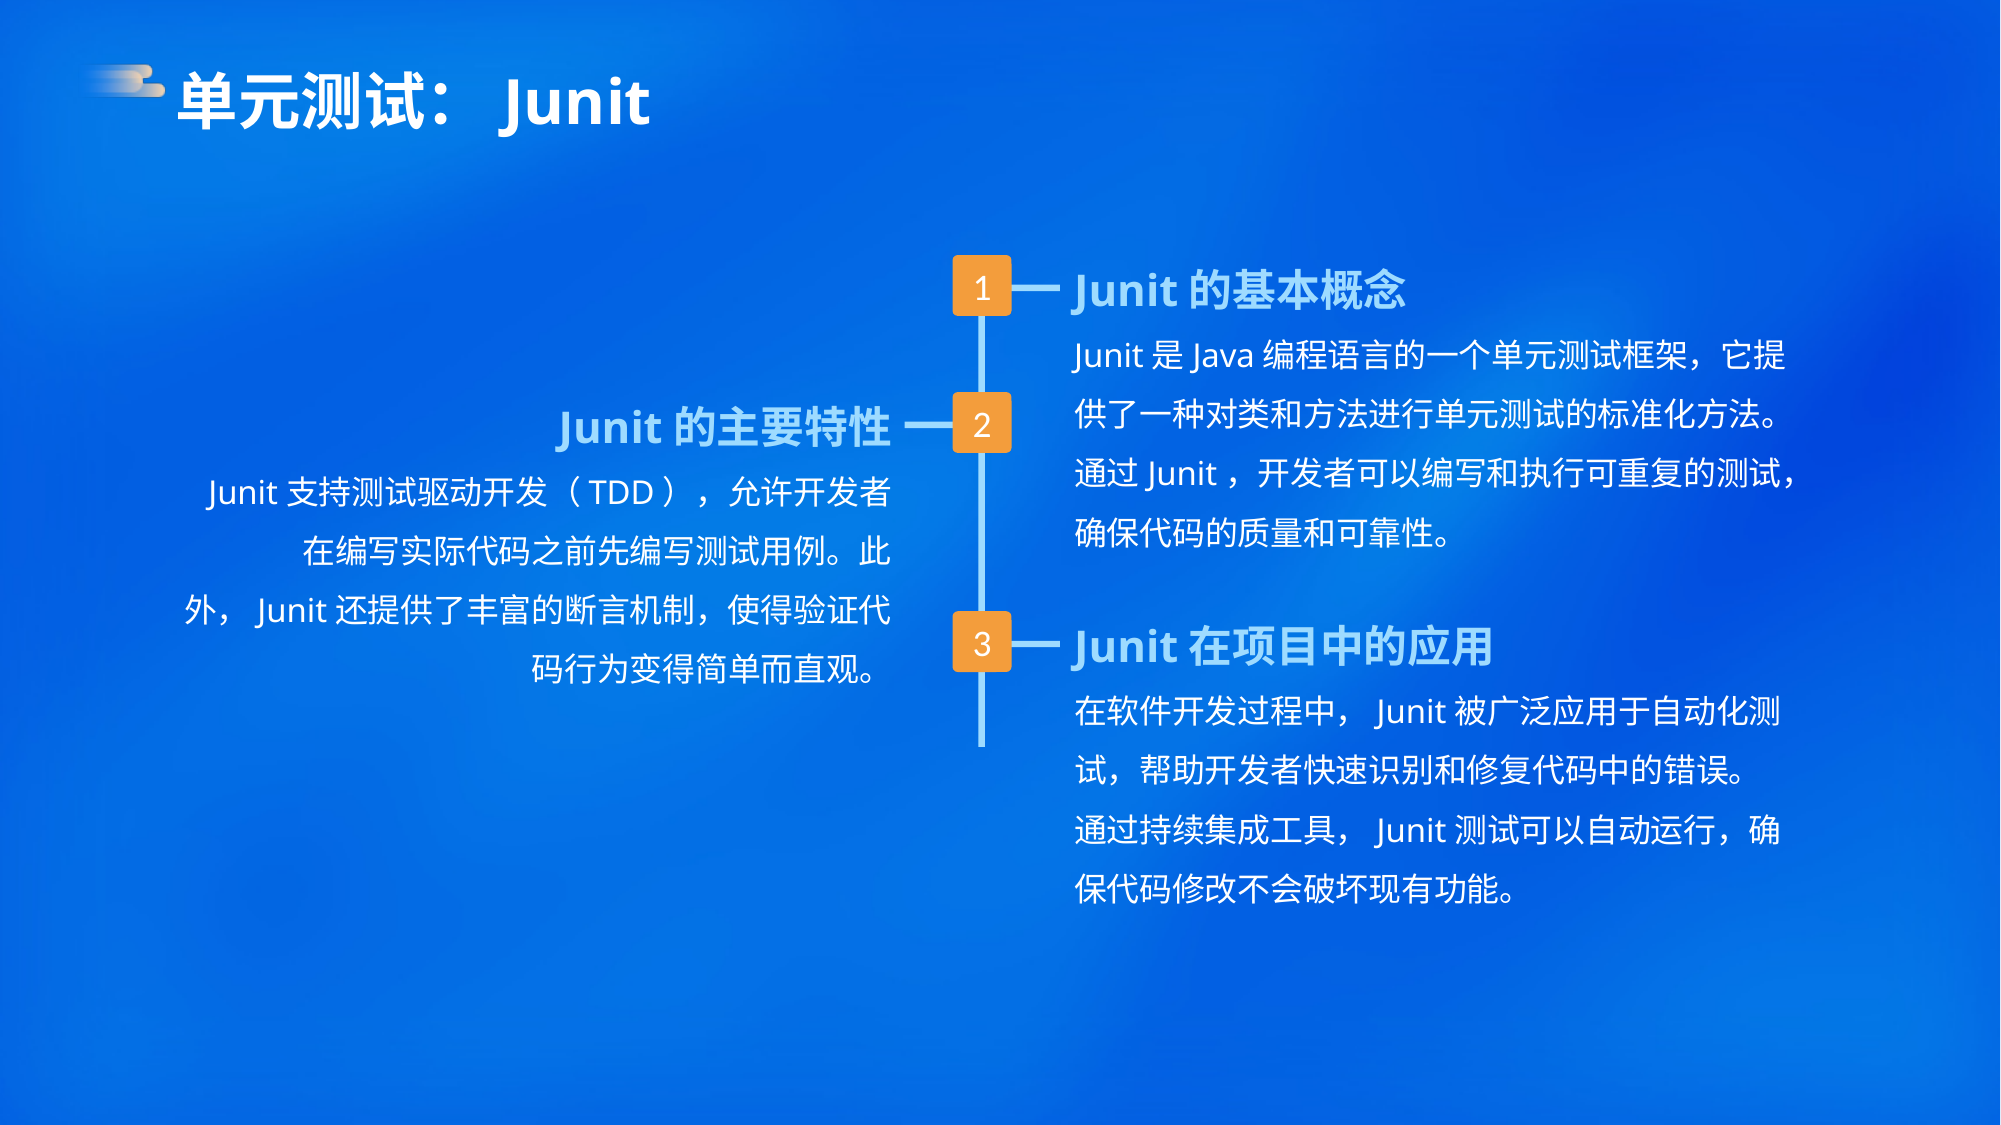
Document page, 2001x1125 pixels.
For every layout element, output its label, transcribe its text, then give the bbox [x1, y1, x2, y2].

text_box Junit在项目中的应用 在软件开发过程中，Junit被广泛应用于自动化测试，帮助开发者快速识别和修复代码中的错误。通过持续集成工具，Junit测试可以自动运行，确保代码修改不会破坏现有功能。 [1057, 609, 1808, 917]
text_box Junit的基本概念 Junit是Java编程语言的一个单元测试框架，它提供了一种对类和方法进行单元测试的标准化方法。通过Junit，开发者可以编写和执行可重复的测试，确保代码的质量和可靠性。 [1057, 253, 1807, 561]
text_box [976, 455, 987, 609]
text_box [1014, 283, 1062, 293]
text_box Junit的主要特性 Junit支持测试驱动开发（TDD），允许开发者在编写实际代码之前先编写测试用例。此外，Junit还提供了丰富的断言机制，使得验证代码行为变得简单而直观。 [159, 390, 909, 698]
text_box [976, 675, 987, 749]
text_box 2 [950, 389, 1014, 455]
text_box [903, 420, 950, 430]
text_box 3 [950, 609, 1014, 675]
text_box 单元测试：Junit [159, 15, 1700, 147]
text_box 1 [950, 252, 1014, 318]
text_box [976, 318, 987, 389]
picture [0, 0, 2001, 1125]
text_box [1014, 639, 1062, 649]
